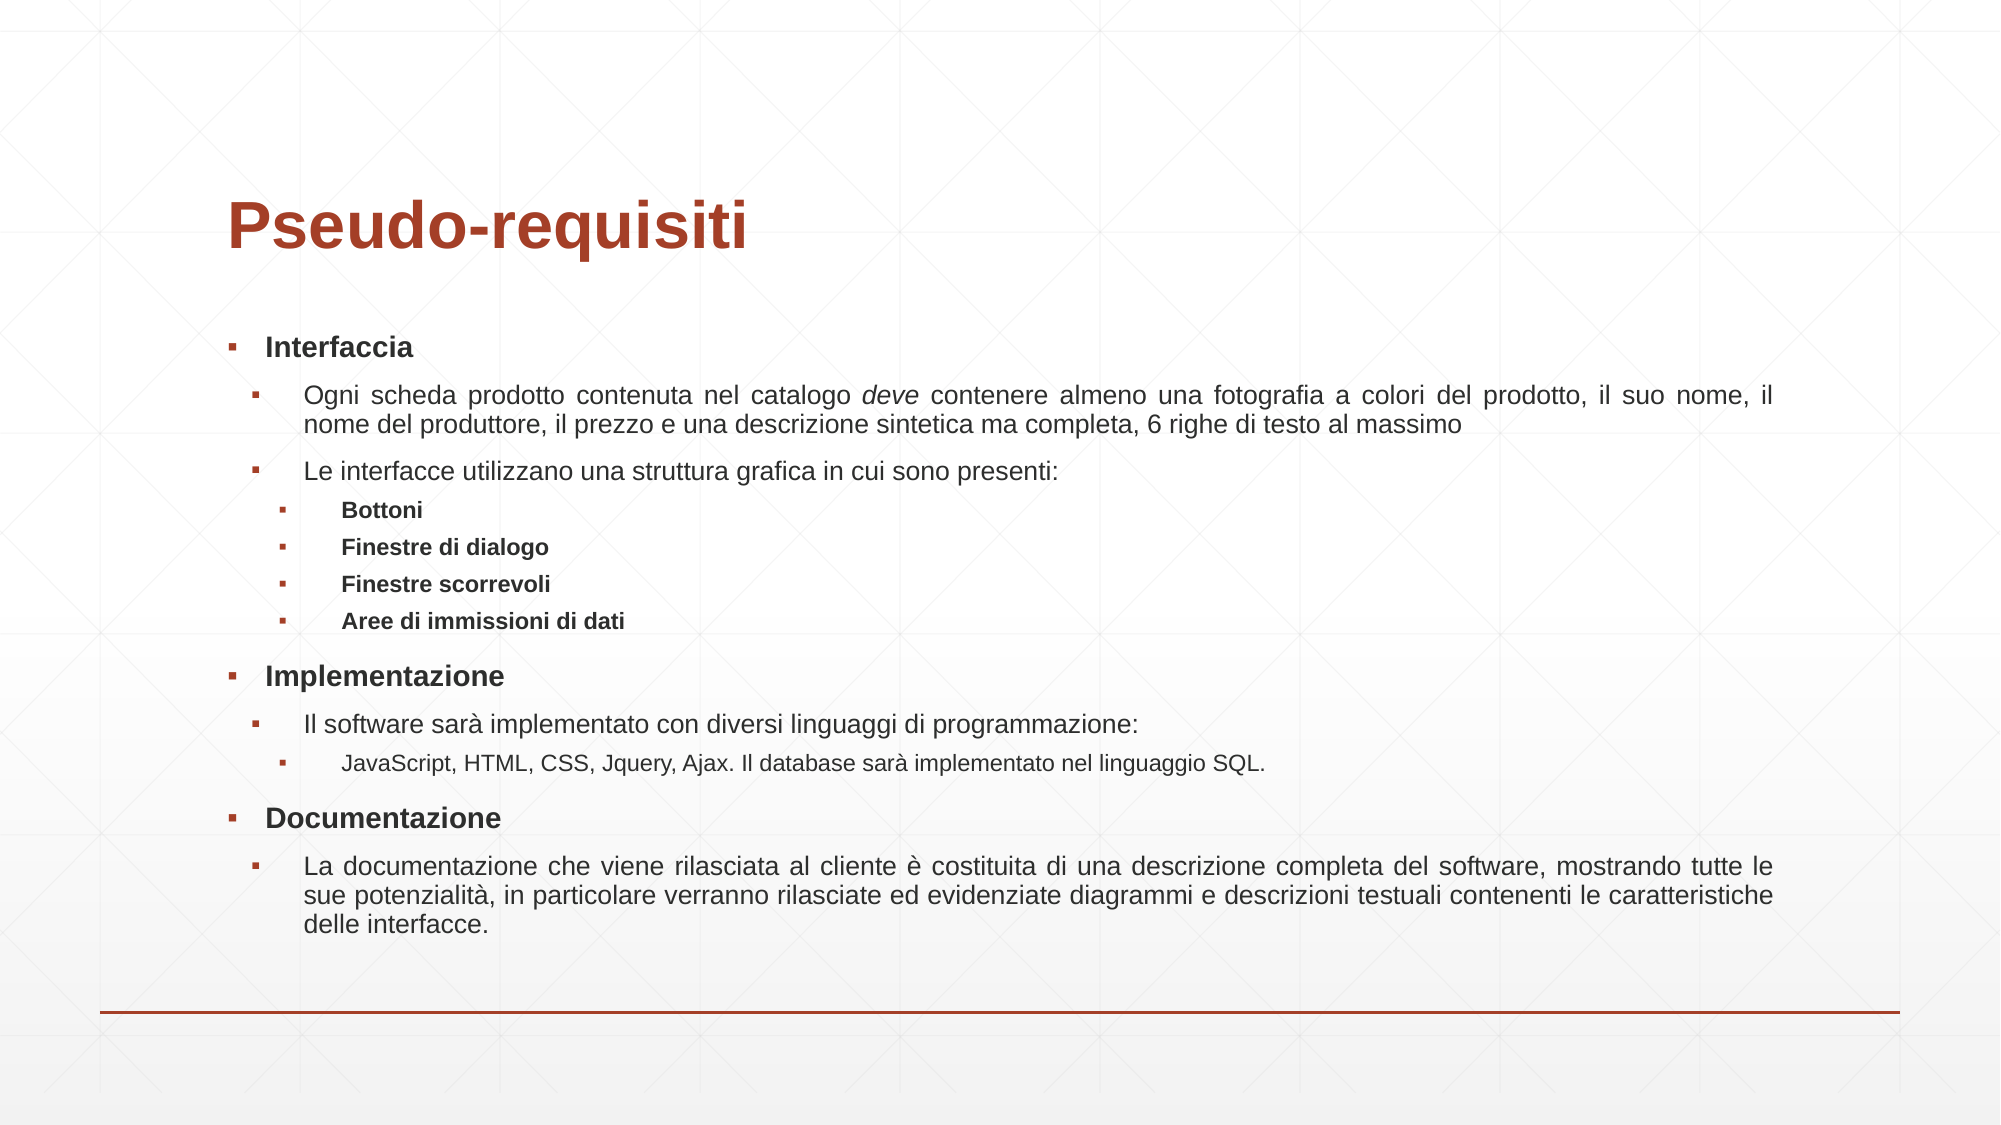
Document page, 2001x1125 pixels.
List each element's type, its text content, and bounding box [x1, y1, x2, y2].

list Interfaccia Ogni scheda prodotto contenuta nel catalogo deve contenere almeno una fotografia a colori del prodotto, il suo nome, il nome del produttore, il prezzo e una descrizione sintetica ma completa, 6 righe di testo al massimo Le interfacce utilizzano una struttura grafica in cui sono presenti: Bottoni Finestre di dialogo Finestre scorrevoli Aree di immissioni di dati Implementazione Il software sarà implementato con diversi linguaggi di programmazione: JavaScript, HTML, CSS, Jquery, Ajax. Il database sarà implementato nel linguaggio SQL. Documentazione La documentazione che viene rilasciata al cliente è costituita di una descrizione completa del software, mostrando tutte le sue potenzialità, in particolare verranno rilasciate ed evidenziate diagrammi e descrizioni testuali contenenti le caratteristiche delle interfacce. [212, 324, 1788, 950]
title Pseudo-requisiti [212, 82, 1788, 271]
